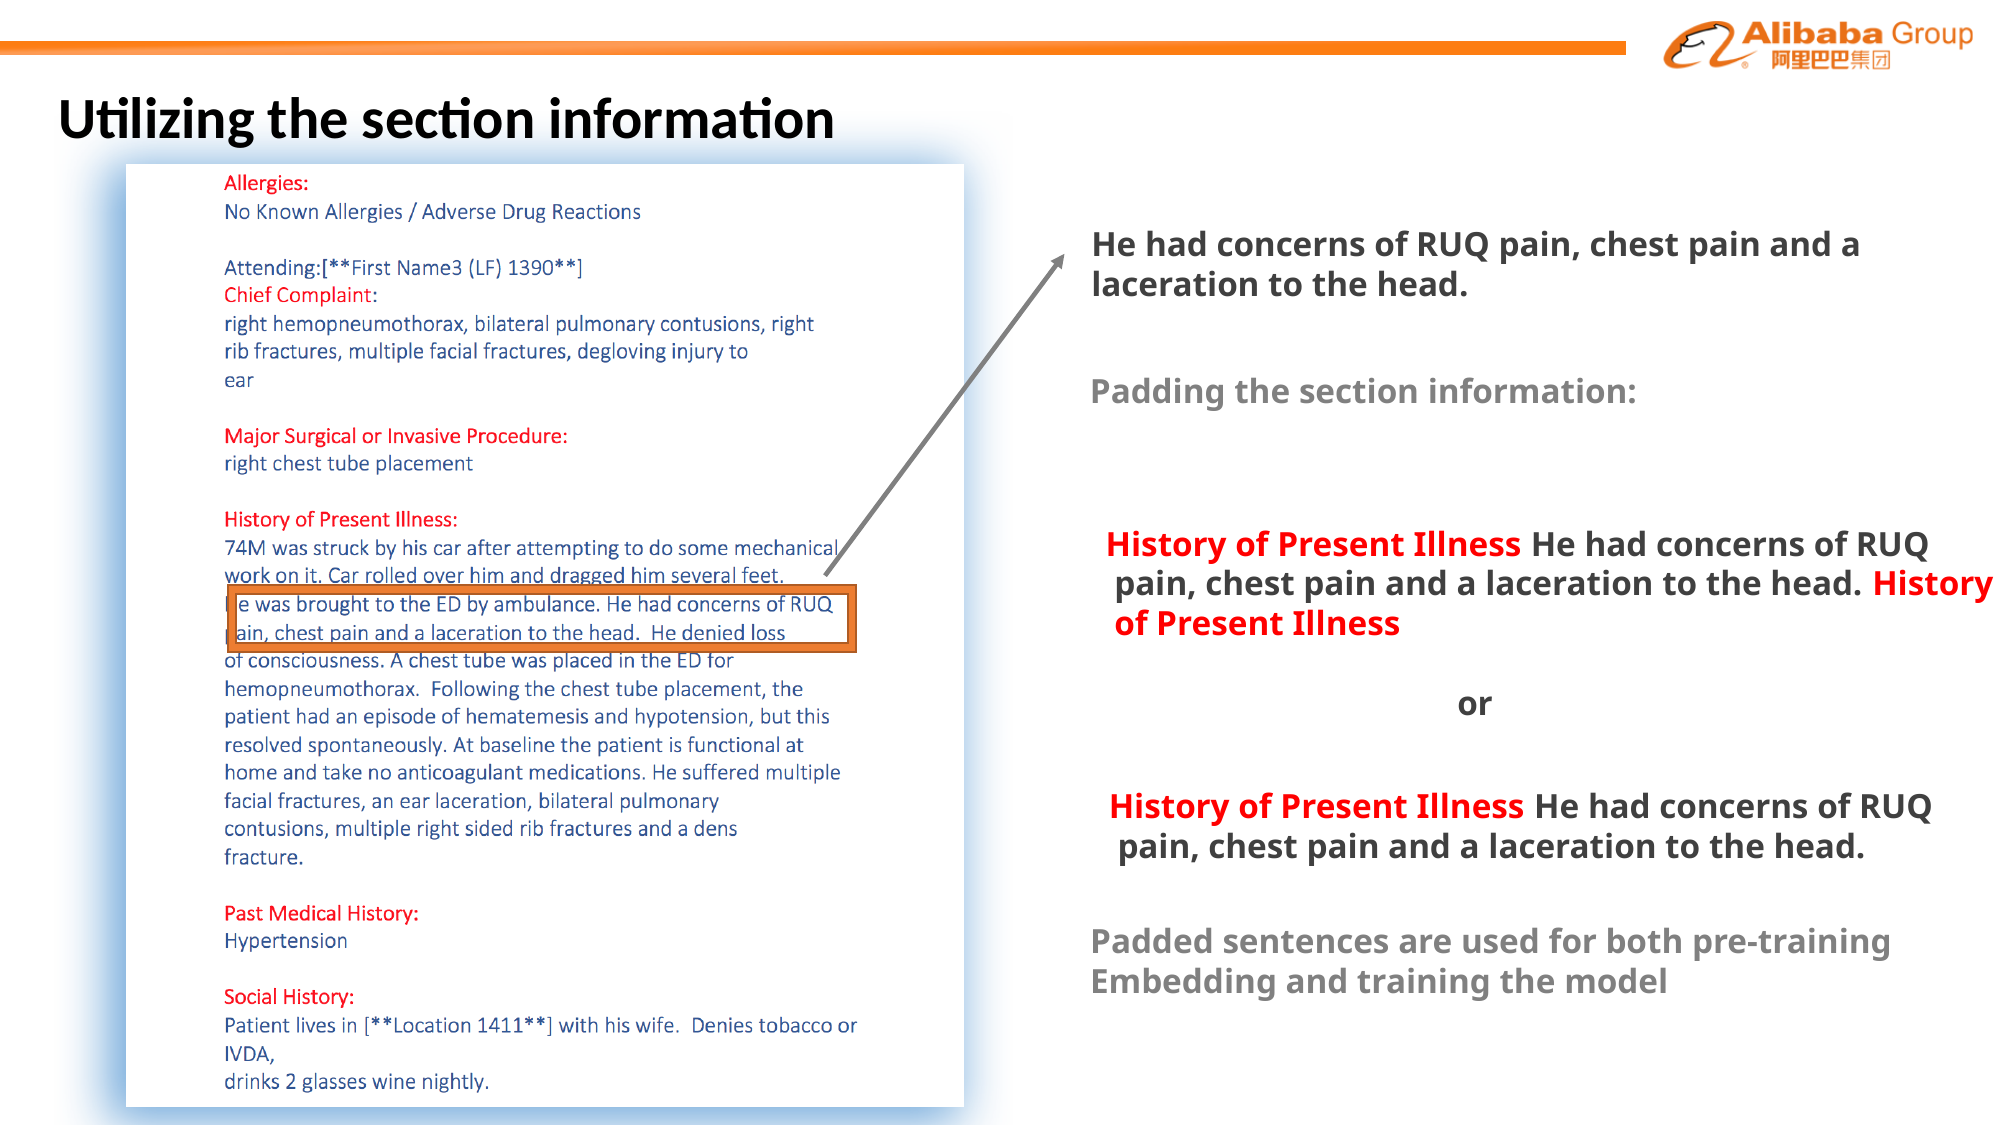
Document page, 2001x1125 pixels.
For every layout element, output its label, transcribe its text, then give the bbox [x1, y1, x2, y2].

picture [1661, 21, 1973, 76]
text_box or [1442, 674, 1508, 730]
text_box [824, 253, 1065, 576]
text_box He had concerns of RUQ pain, chest pain and a laceration to the head. [1076, 215, 1886, 311]
text_box History of Present Illness He had concerns of RUQ pain, chest pain and a laceration to the head. History of Present Illness [1090, 515, 2000, 650]
picture [0, 41, 1626, 55]
picture [126, 164, 964, 1107]
title Utilizing the section information [43, 75, 1769, 165]
text_box History of Present Illness He had concerns of RUQ pain, chest pain and a laceration to the head. [1094, 778, 1949, 873]
text_box Padding the section information: [1075, 362, 1653, 418]
text_box Padded sentences are used for both pre-training Embedding and training the model [1075, 912, 1917, 1008]
